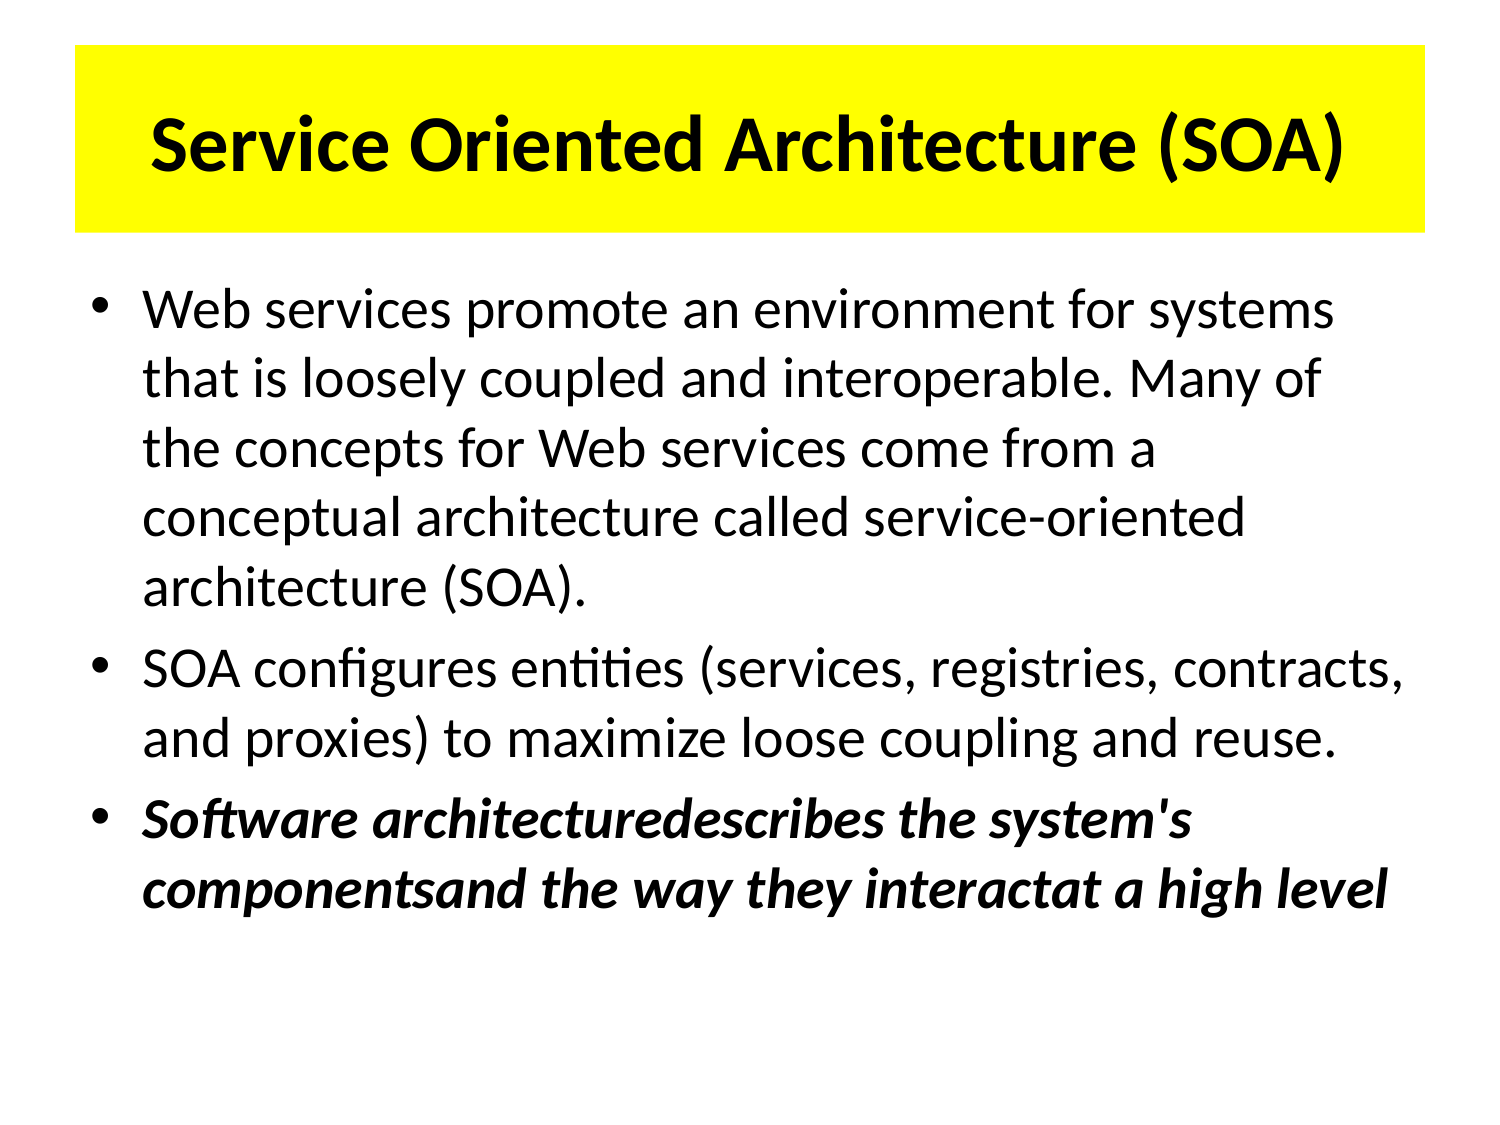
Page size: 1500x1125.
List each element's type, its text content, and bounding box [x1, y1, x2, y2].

list Web services promote an environment for systems that is loosely coupled and interoperable. Many of the concepts for Web services come from a conceptual architecture called service-oriented architecture (SOA). SOA configures entities (services, registries, contracts, and proxies) to maximize loose coupling and reuse. Software architecturedescribes the system's componentsand the way they interactat a high level [75, 262, 1425, 1005]
title Service Oriented Architecture (SOA) [75, 45, 1425, 233]
